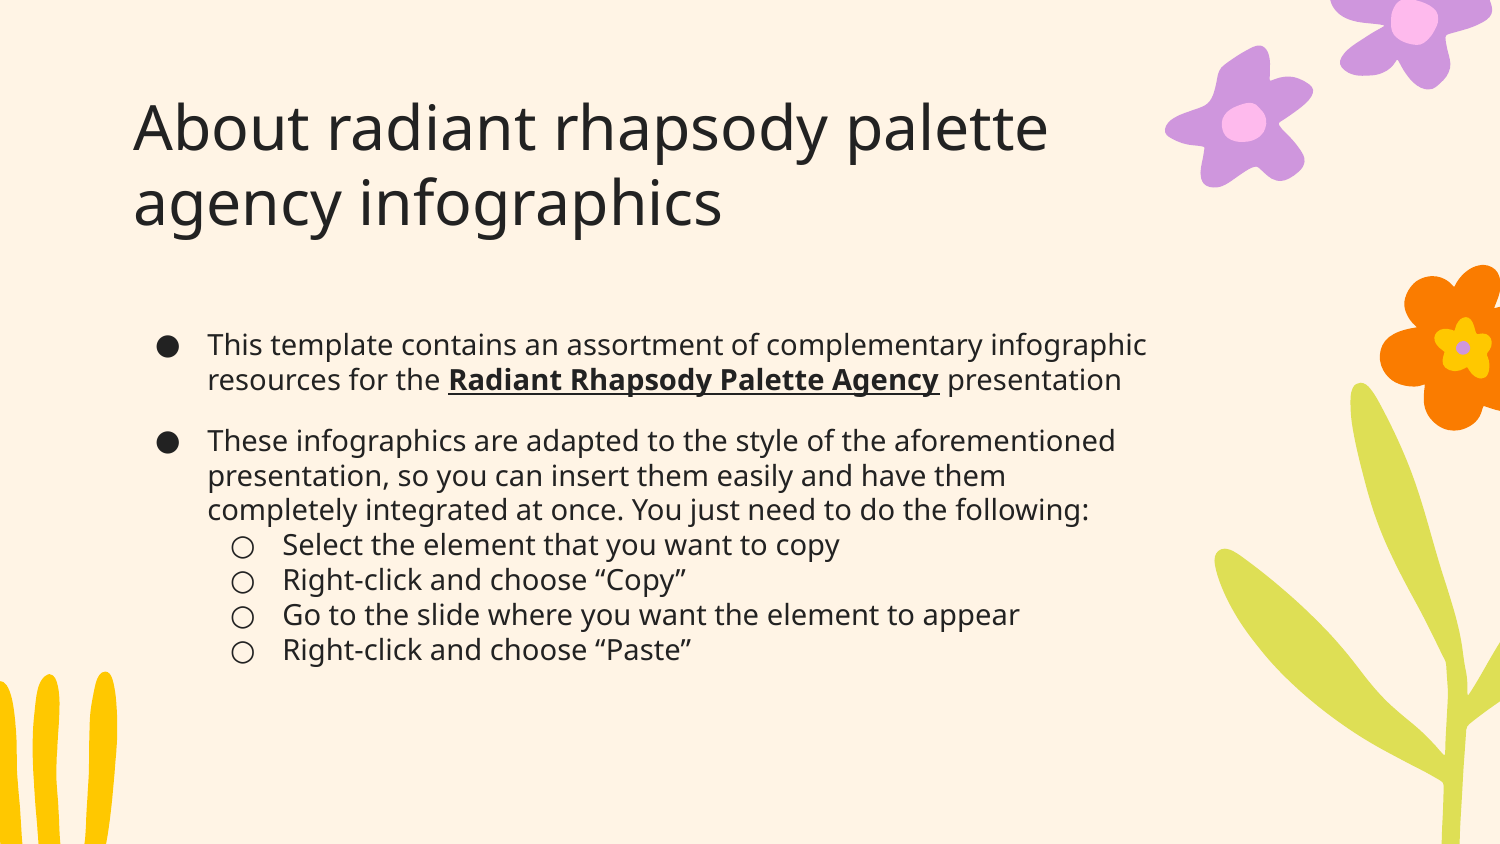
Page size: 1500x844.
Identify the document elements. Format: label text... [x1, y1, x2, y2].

title About radiant rhapsody palette agency infographics [118, 72, 1170, 253]
list This template contains an assortment of complementary infographic resources for the Radiant Rhapsody Palette Agency presentation These infographics are adapted to the style of the aforementioned presentation, so you can insert them easily and have them completely integrated at once. You just need to do the following: Select the element that you want to copy Right-click and choose “Copy” Go to the slide where you want the element to appear Right-click and choose “Paste” [117, 311, 1169, 680]
